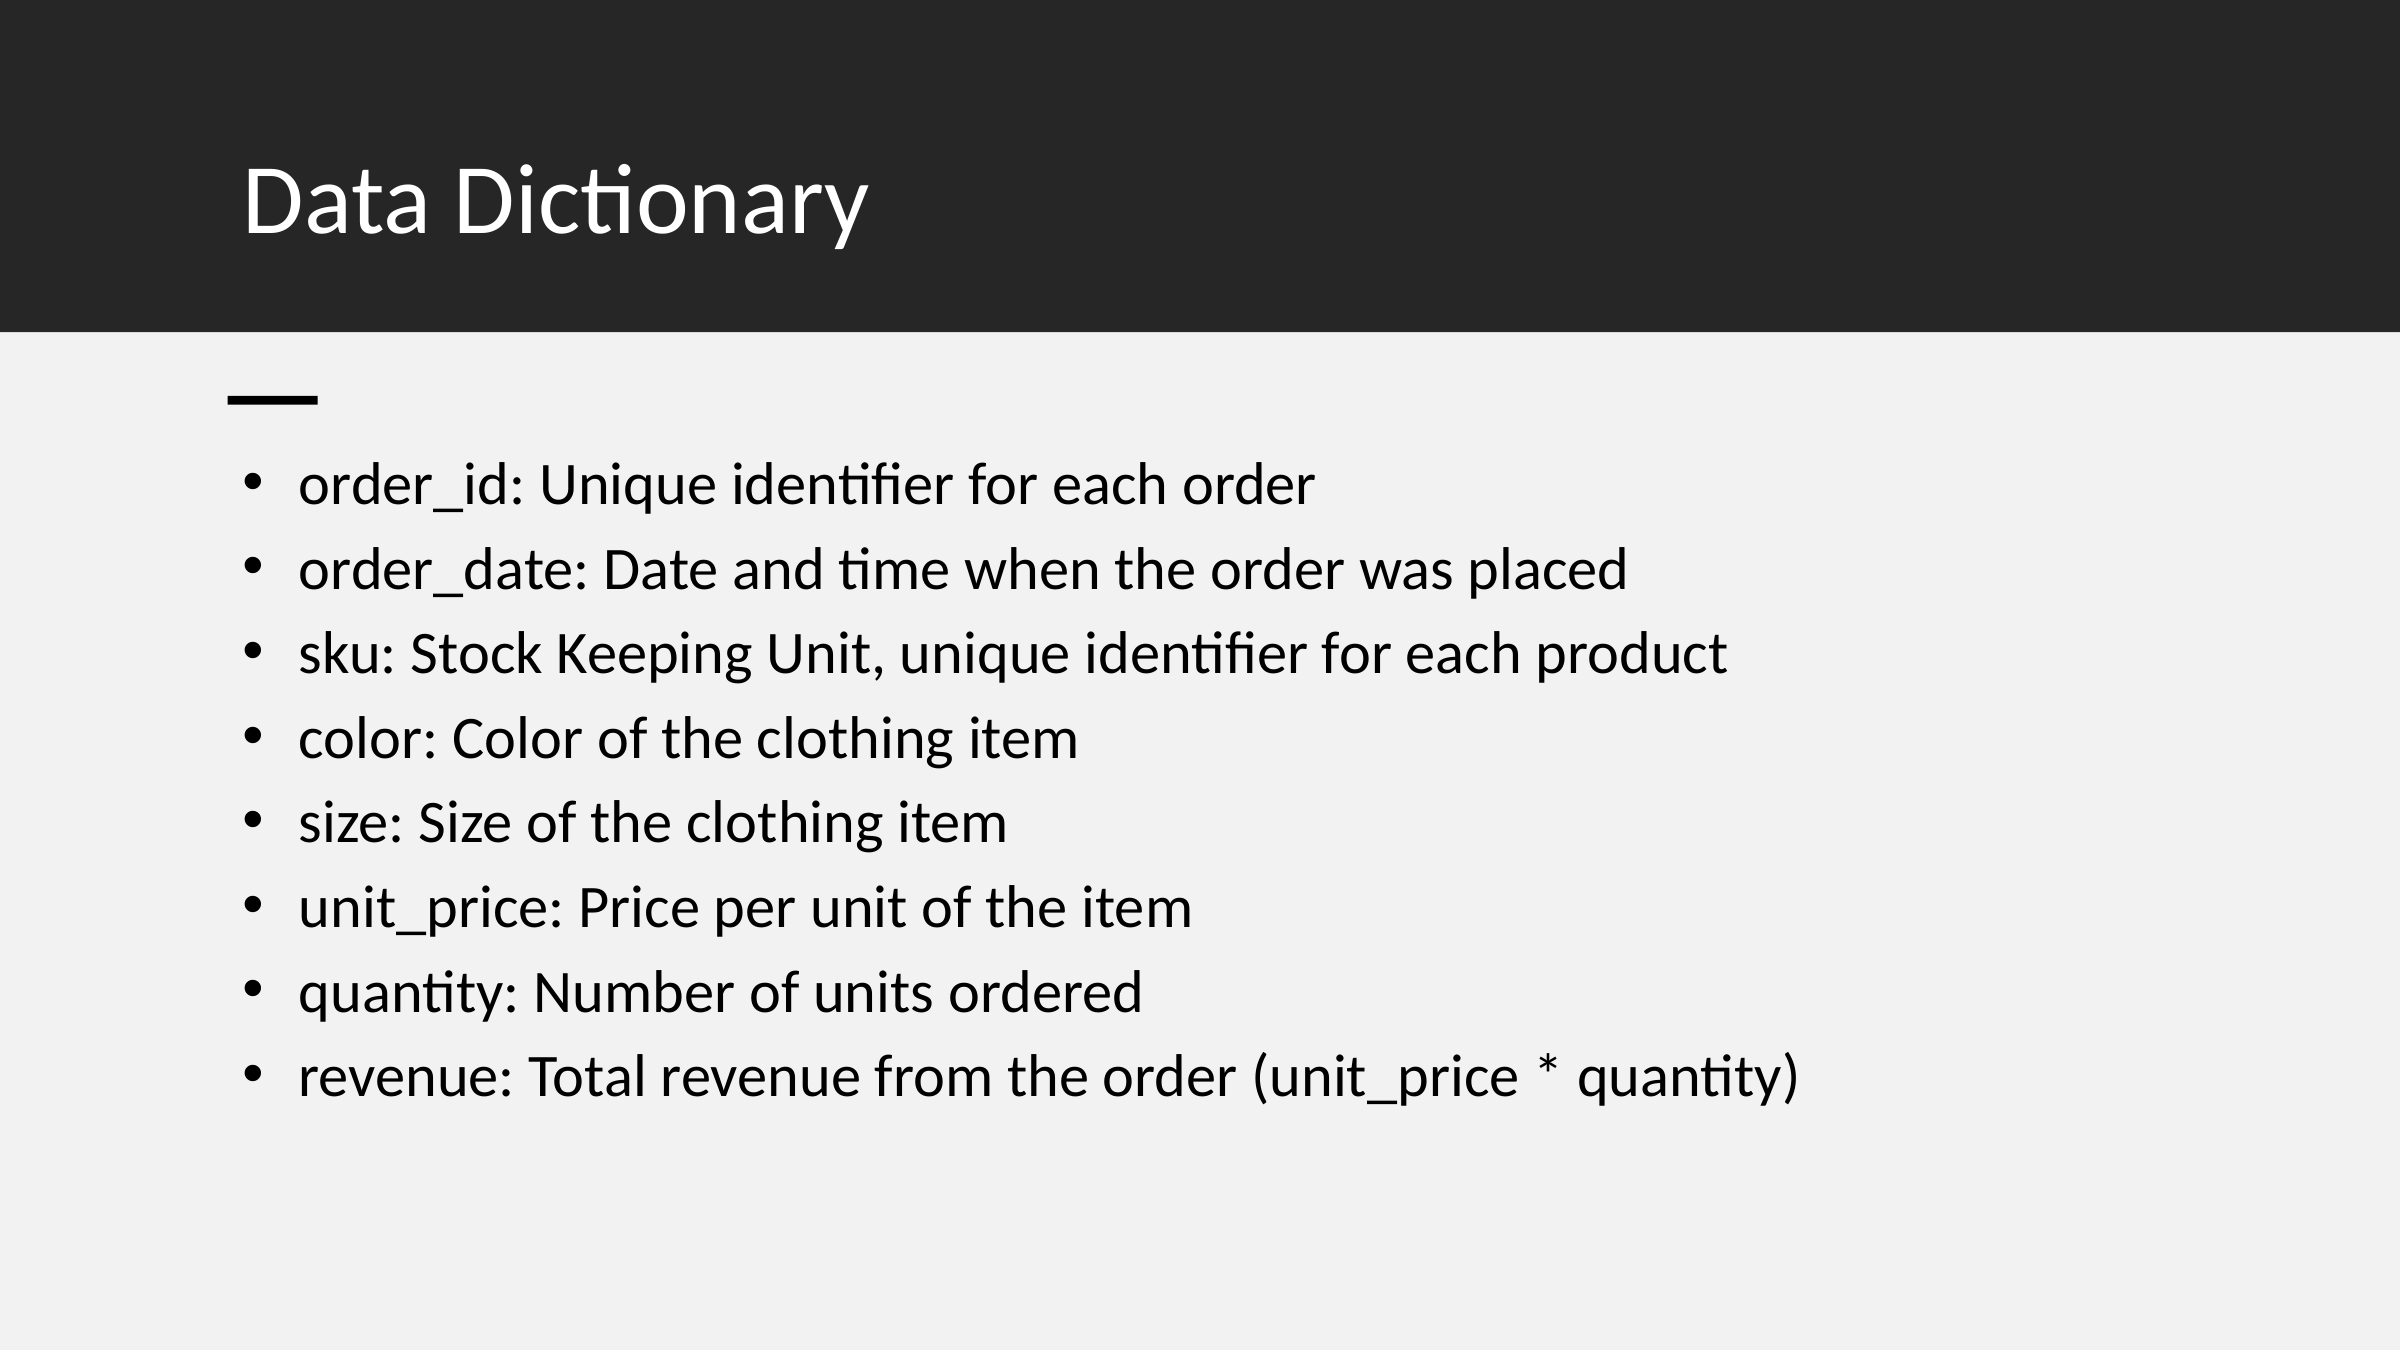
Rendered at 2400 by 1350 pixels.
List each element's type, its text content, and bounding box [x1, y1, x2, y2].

list order_id: Unique identifier for each order order_date: Date and time when the order was placed sku: Stock Keeping Unit, unique identifier for each product color: Color of the clothing item size: Size of the clothing item unit_price: Price per unit of the item quantity: Number of units ordered revenue: Total revenue from the order (unit_price * quantity) [227, 436, 2173, 1216]
title Data Dictionary [227, 125, 2175, 303]
text_box [226, 394, 320, 407]
text_box [0, 330, 2400, 1350]
text_box [0, 0, 2400, 330]
